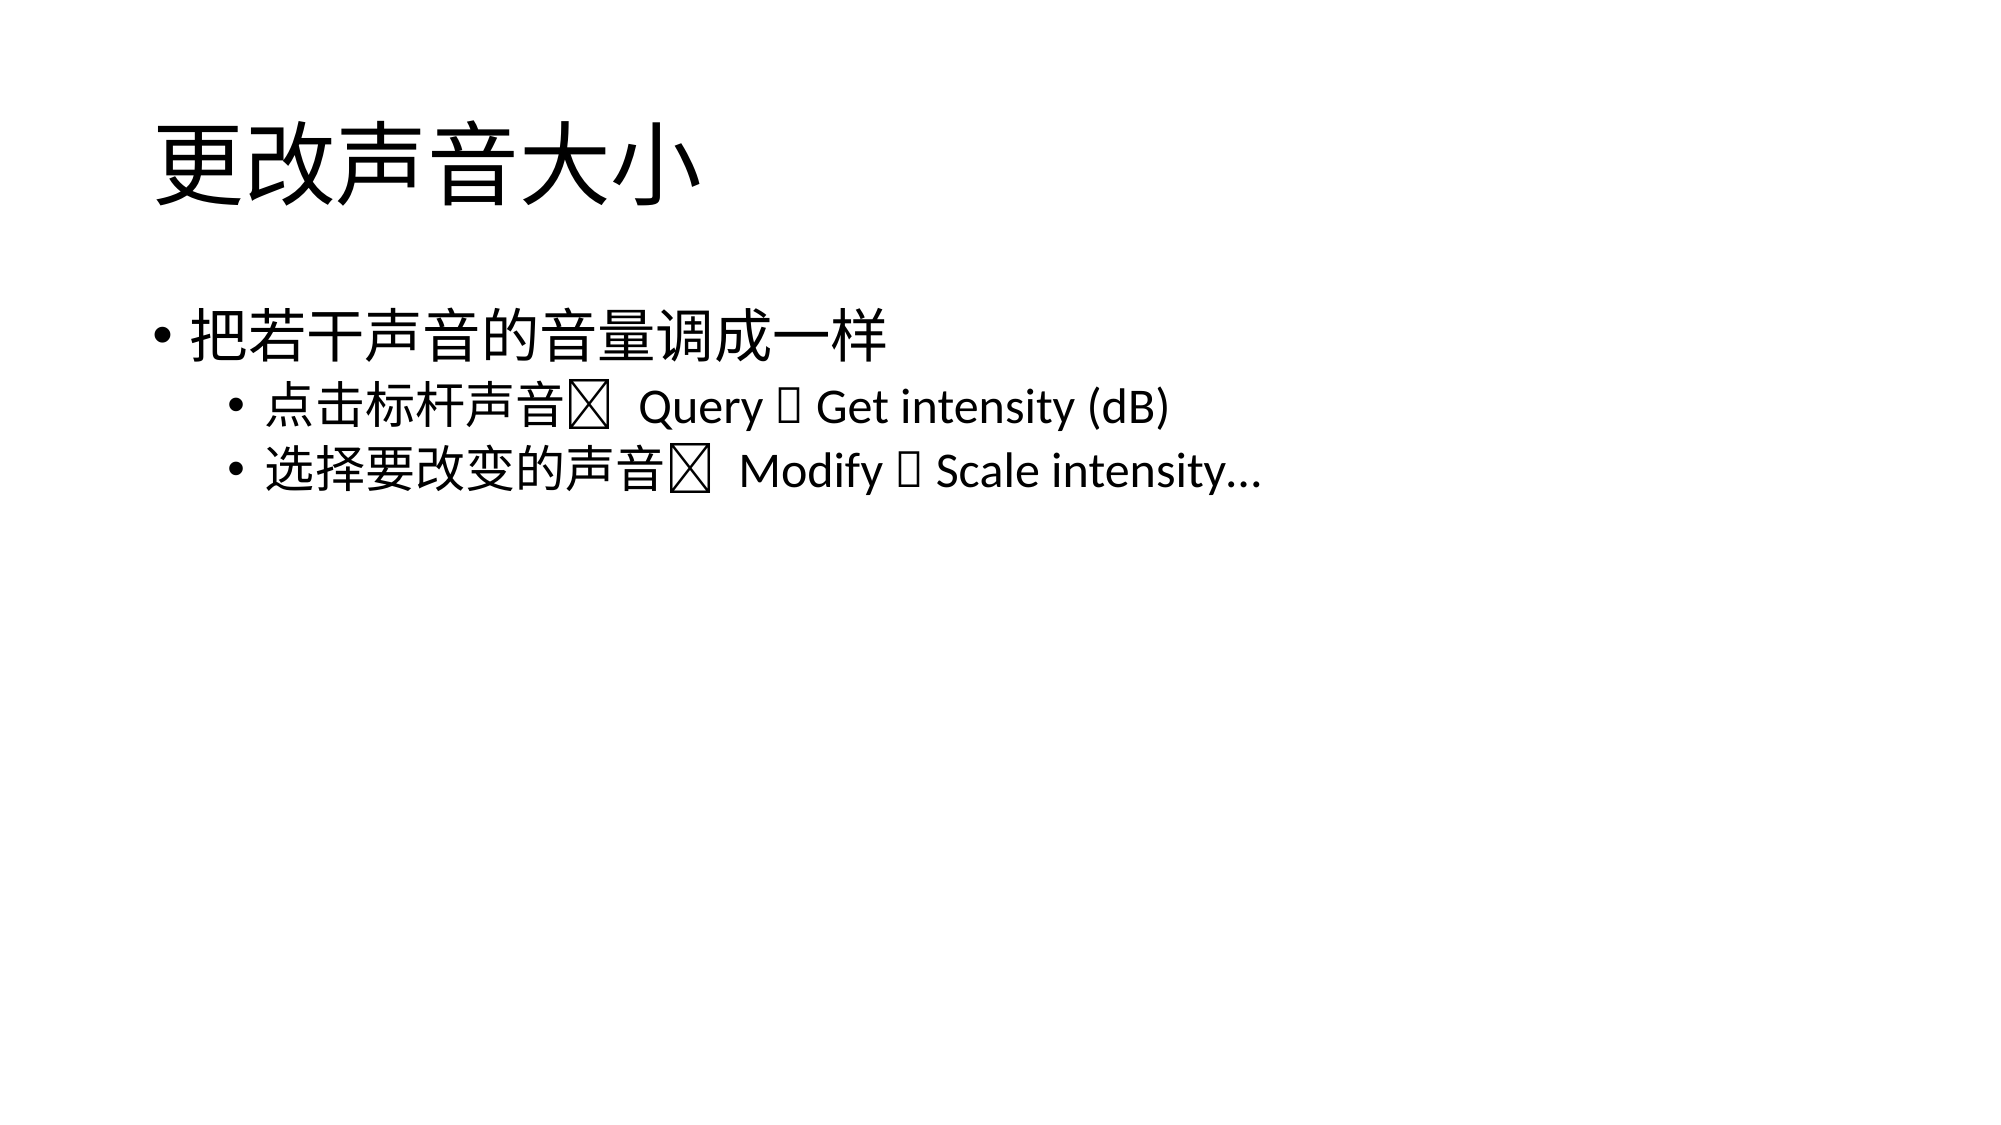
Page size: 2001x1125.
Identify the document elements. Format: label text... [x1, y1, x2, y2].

title 更改声音大小 [137, 59, 1863, 278]
list 把若干声音的音量调成一样 点击标杆声音 Query  Get intensity (dB) 选择要改变的声音 Modify  Scale intensity… [137, 299, 1863, 1014]
